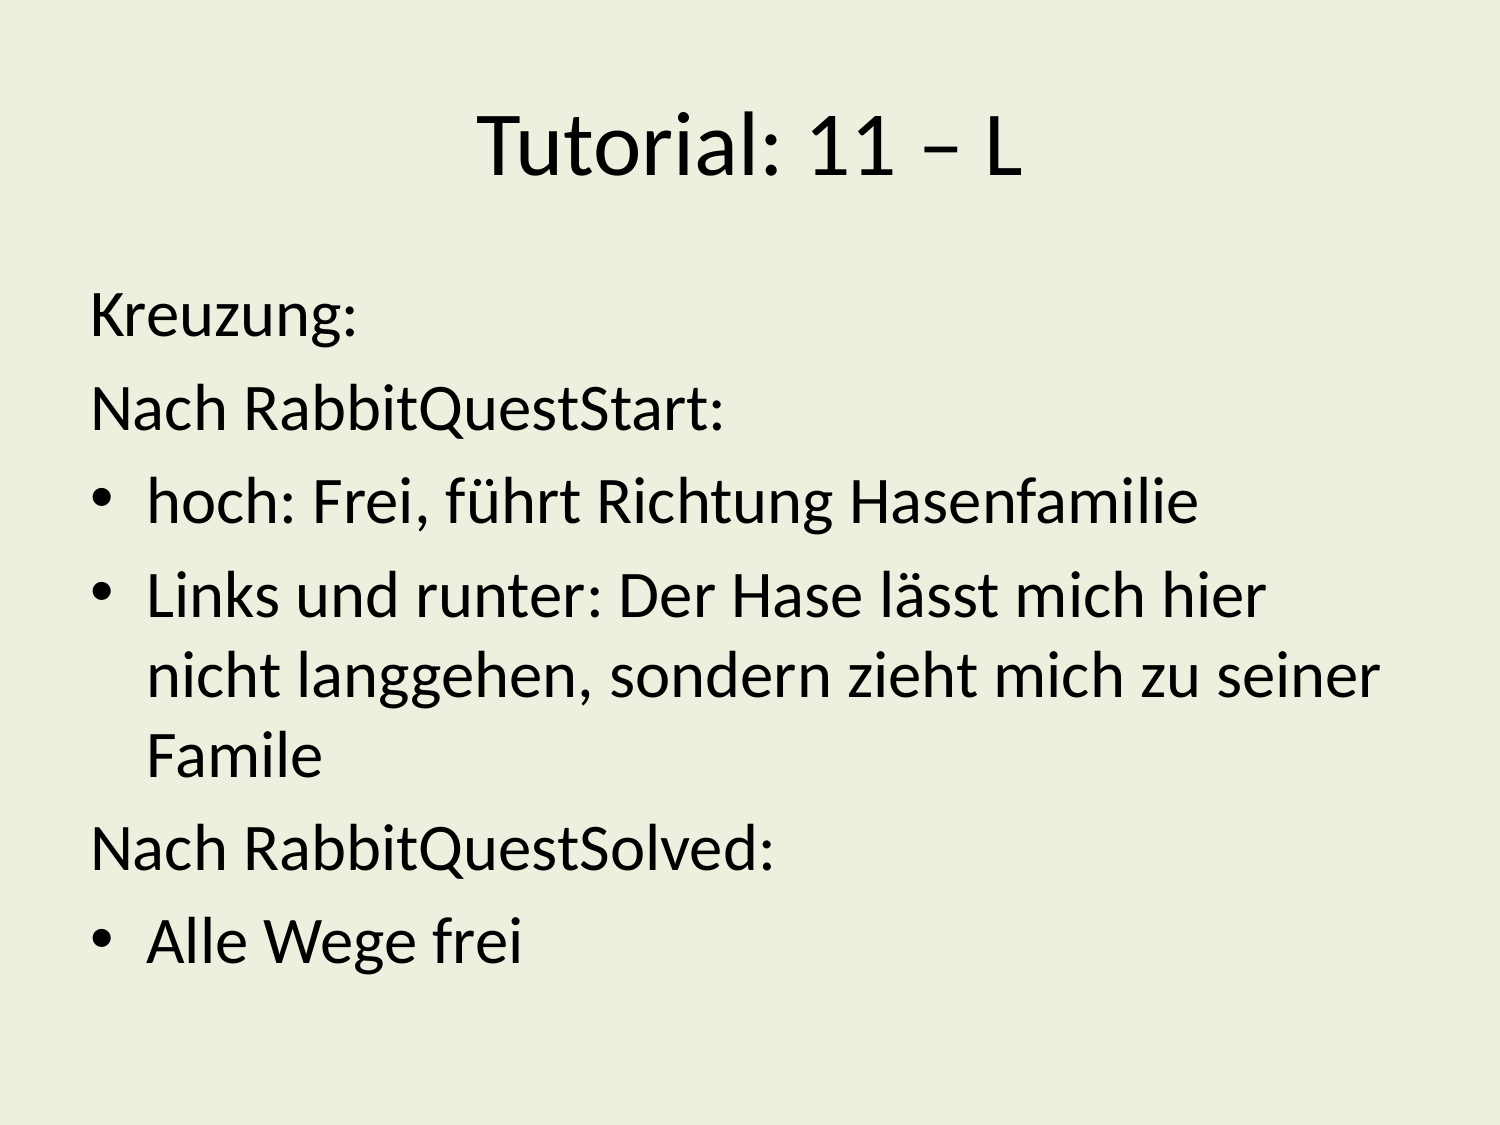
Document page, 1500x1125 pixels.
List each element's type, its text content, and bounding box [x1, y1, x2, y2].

title Tutorial: 11 – L [75, 45, 1425, 233]
list Kreuzung: Nach RabbitQuestStart: hoch: Frei, führt Richtung Hasenfamilie Links und runter: Der Hase lässt mich hier nicht langgehen, sondern zieht mich zu seiner Famile Nach RabbitQuestSolved: Alle Wege frei [75, 262, 1425, 1005]
